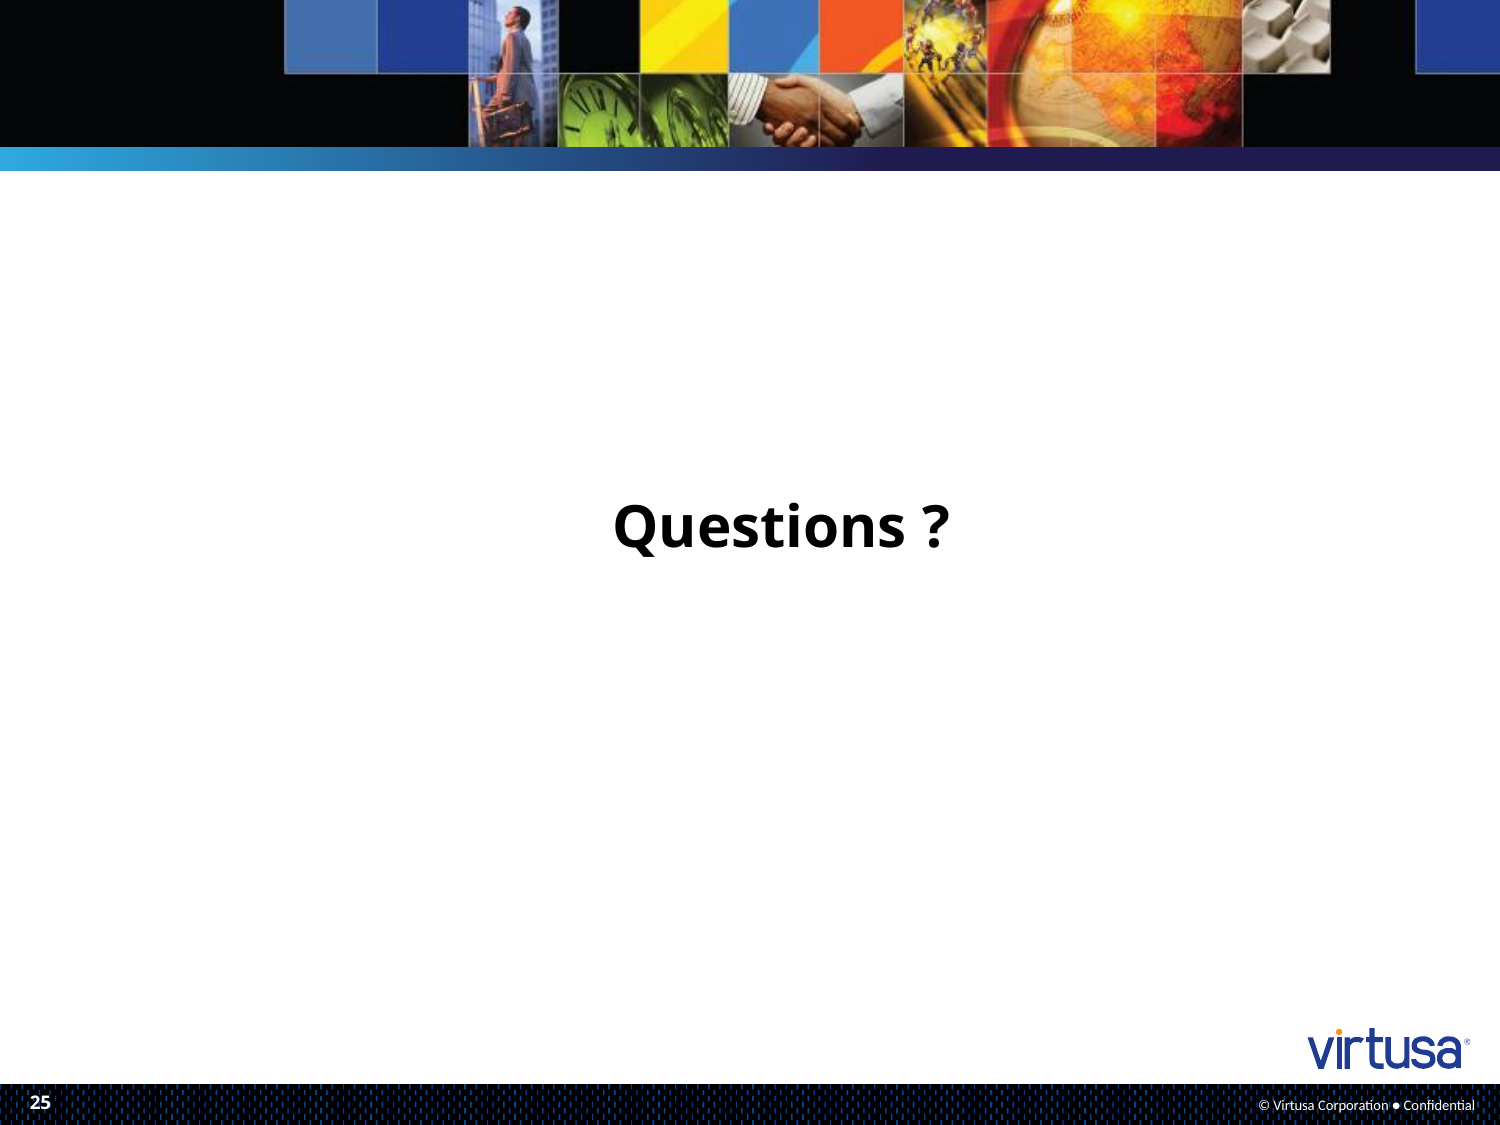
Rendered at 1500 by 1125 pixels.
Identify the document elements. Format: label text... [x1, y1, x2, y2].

picture [0, 0, 1500, 171]
text_box Questions ? [186, 434, 1377, 560]
picture [0, 1084, 1500, 1125]
